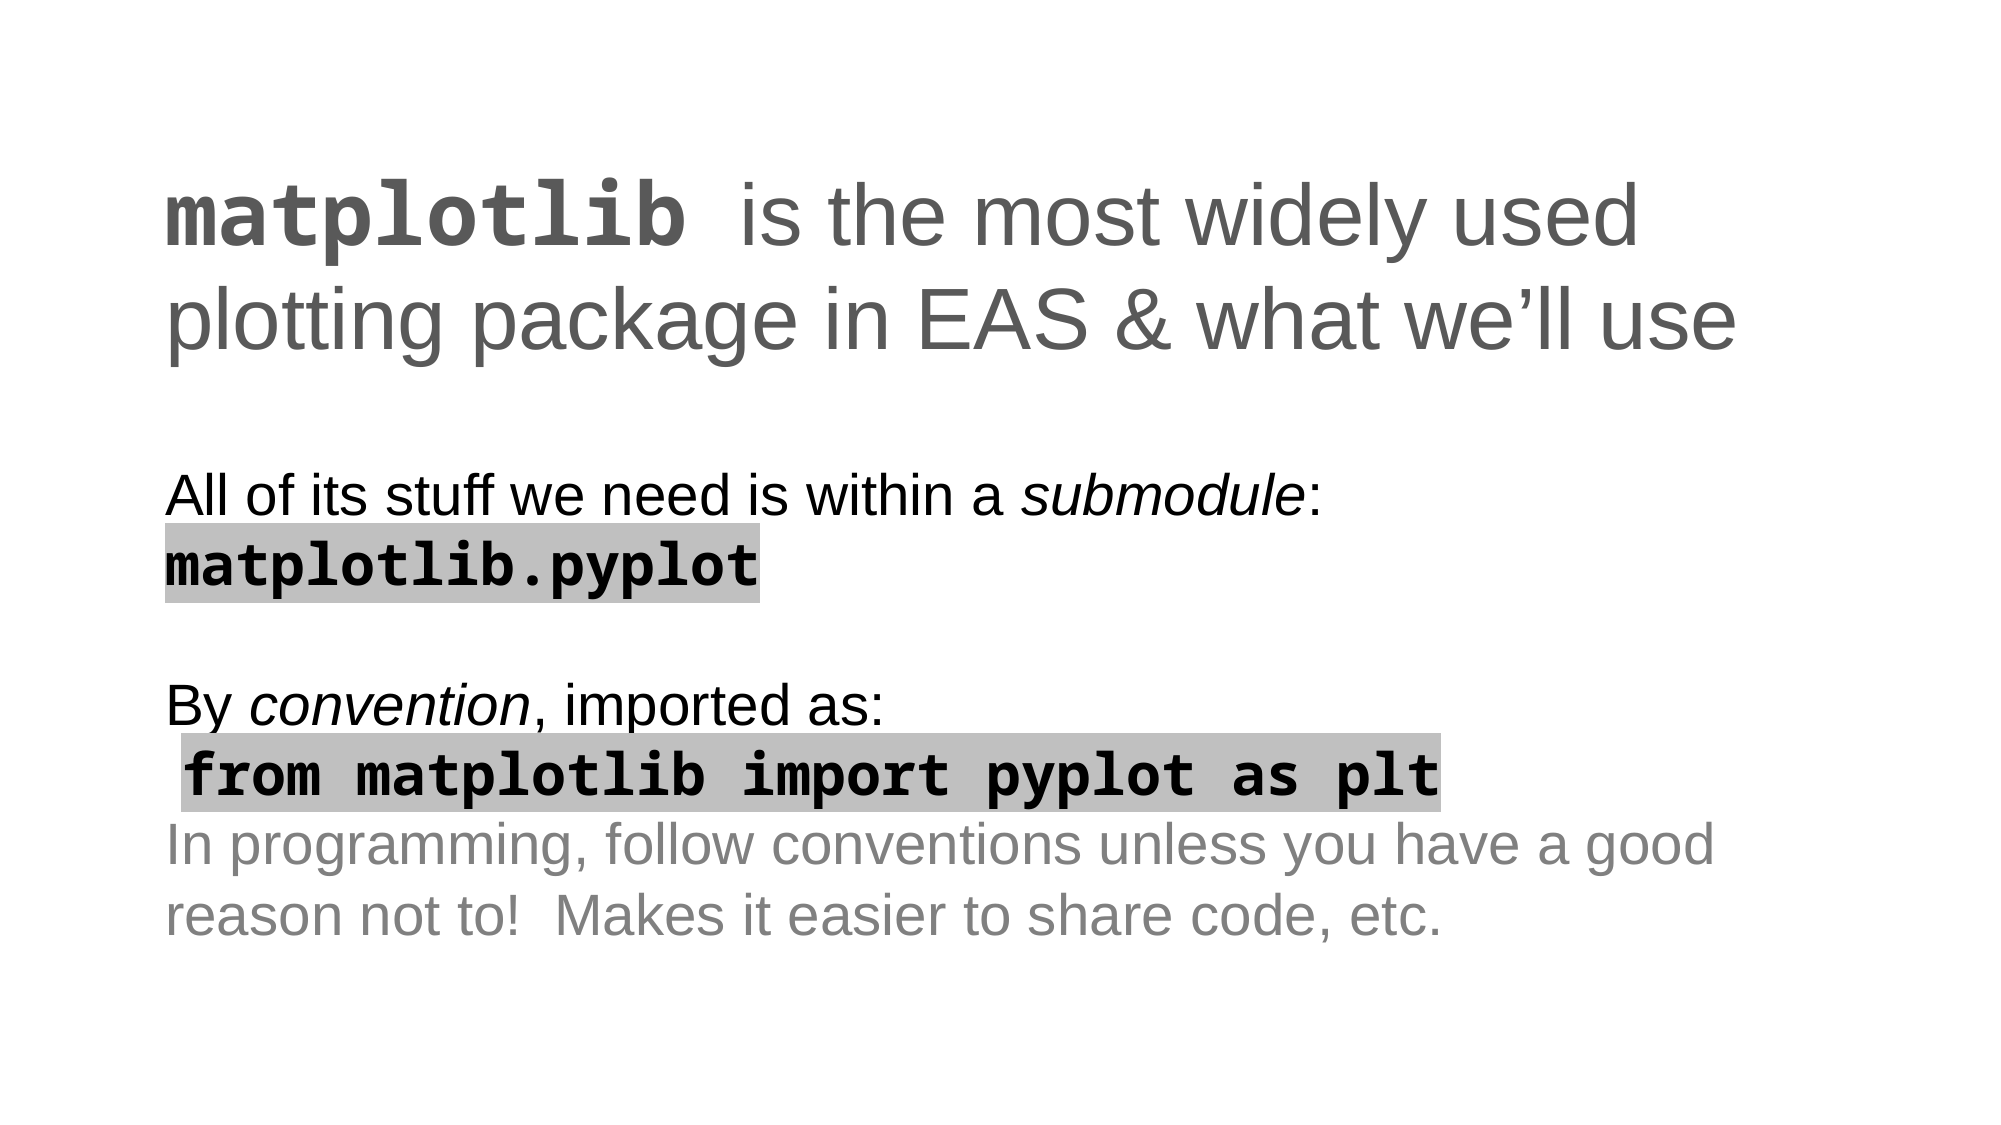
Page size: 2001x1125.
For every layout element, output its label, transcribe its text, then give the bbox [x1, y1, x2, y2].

title matplotlib is the most widely used plotting package in EAS & what we’ll use [150, 149, 1875, 375]
list All of its stuff we need is within a submodule: matplotlib.pyplot By convention, imported as: from matplotlib import pyplot as plt In programming, follow conventions unless you have a good reason not to! Makes it easier to share code, etc. [150, 450, 1837, 1017]
